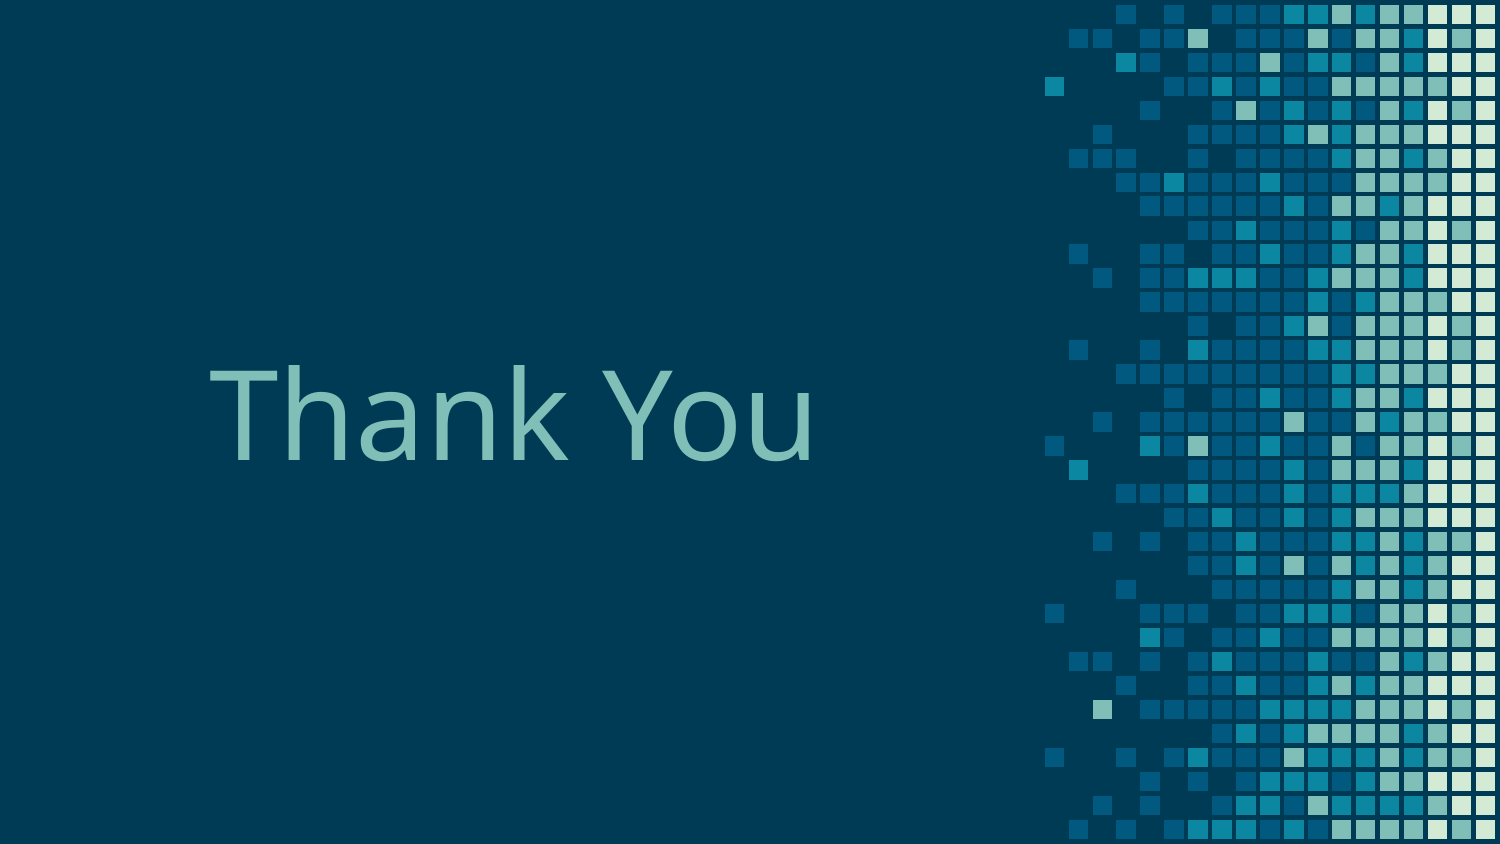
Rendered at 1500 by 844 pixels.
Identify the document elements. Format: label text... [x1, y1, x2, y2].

title Thank You [194, 320, 1080, 512]
